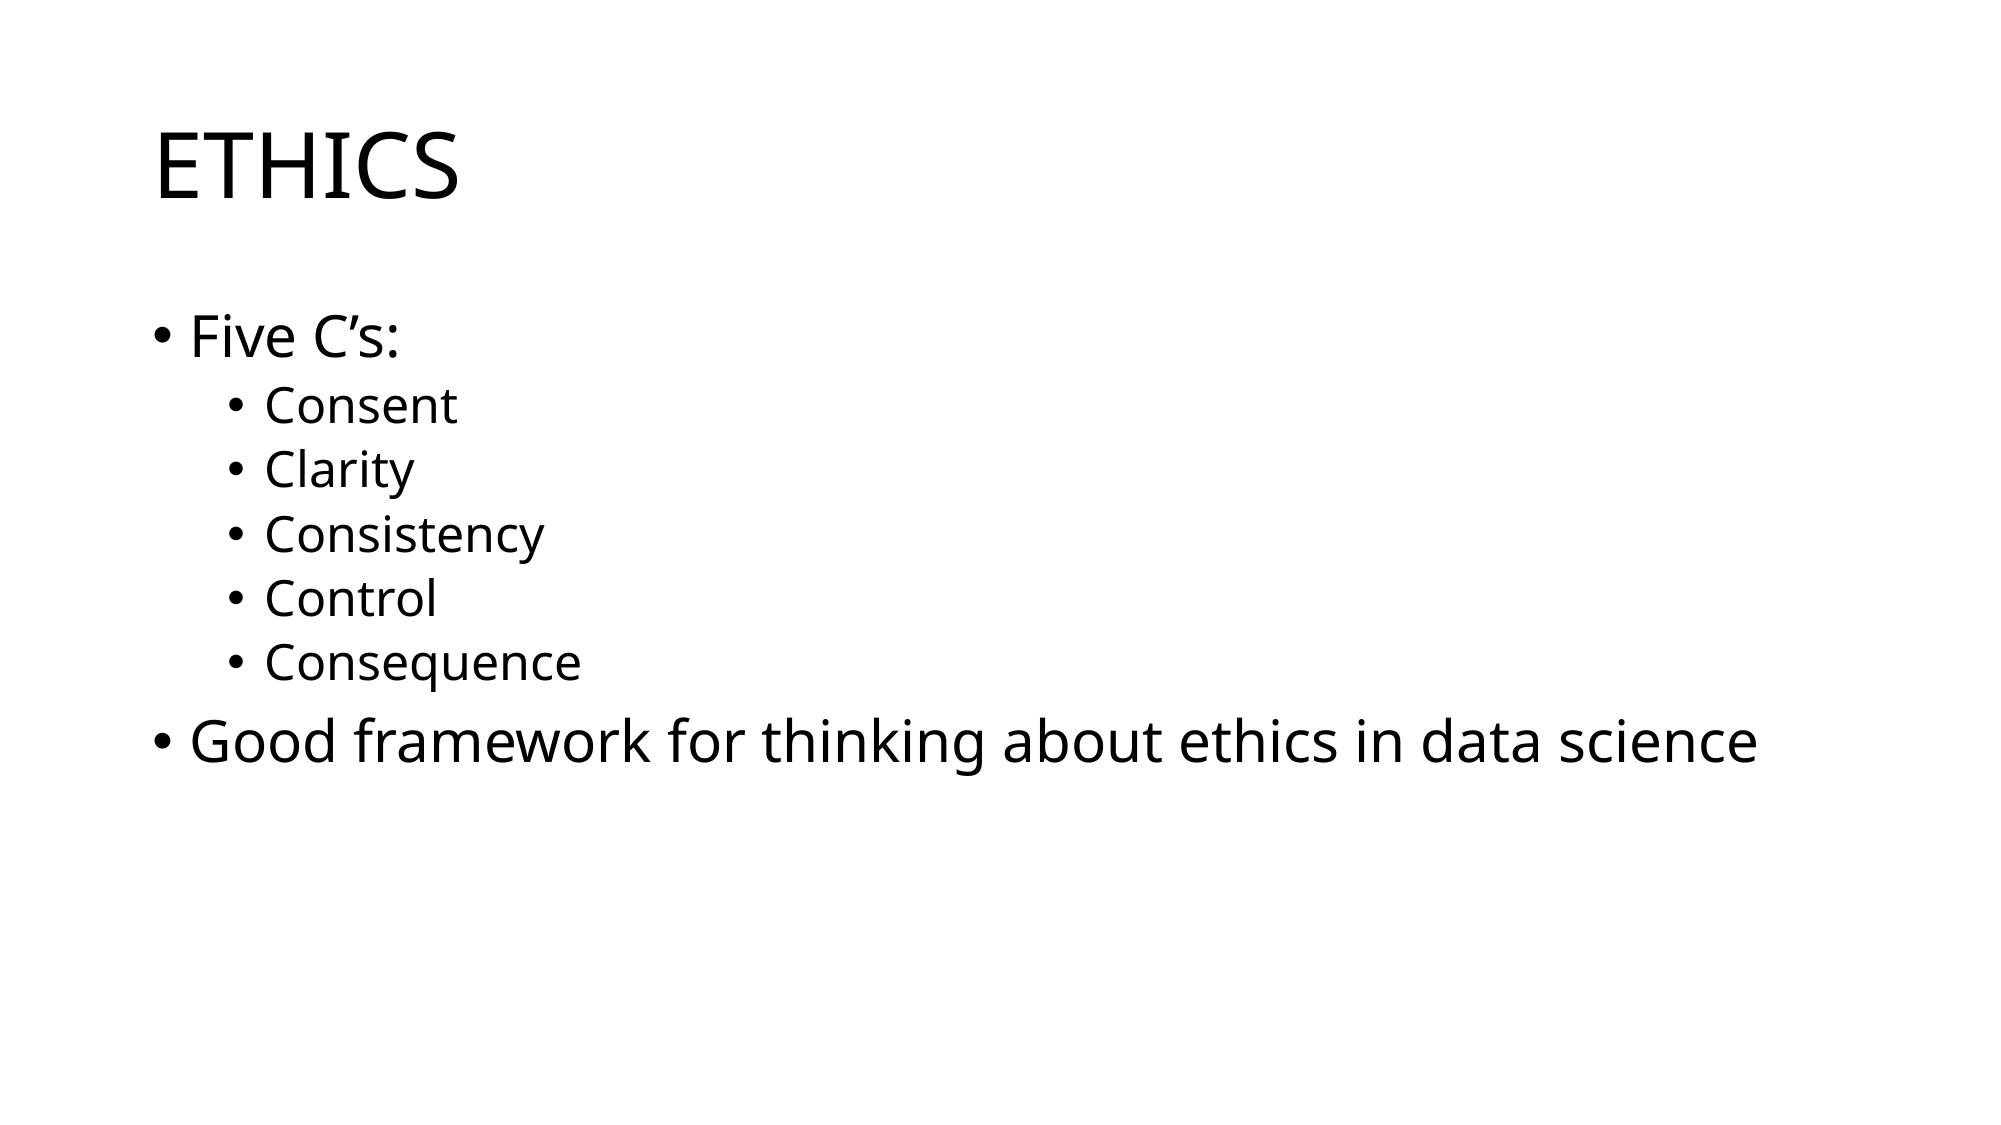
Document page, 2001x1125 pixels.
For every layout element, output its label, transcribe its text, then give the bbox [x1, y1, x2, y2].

text_box Five C’s: Consent Clarity Consistency Control Consequence Good framework for thinking about ethics in data science [137, 299, 1863, 1014]
title ETHICS [137, 59, 1863, 278]
